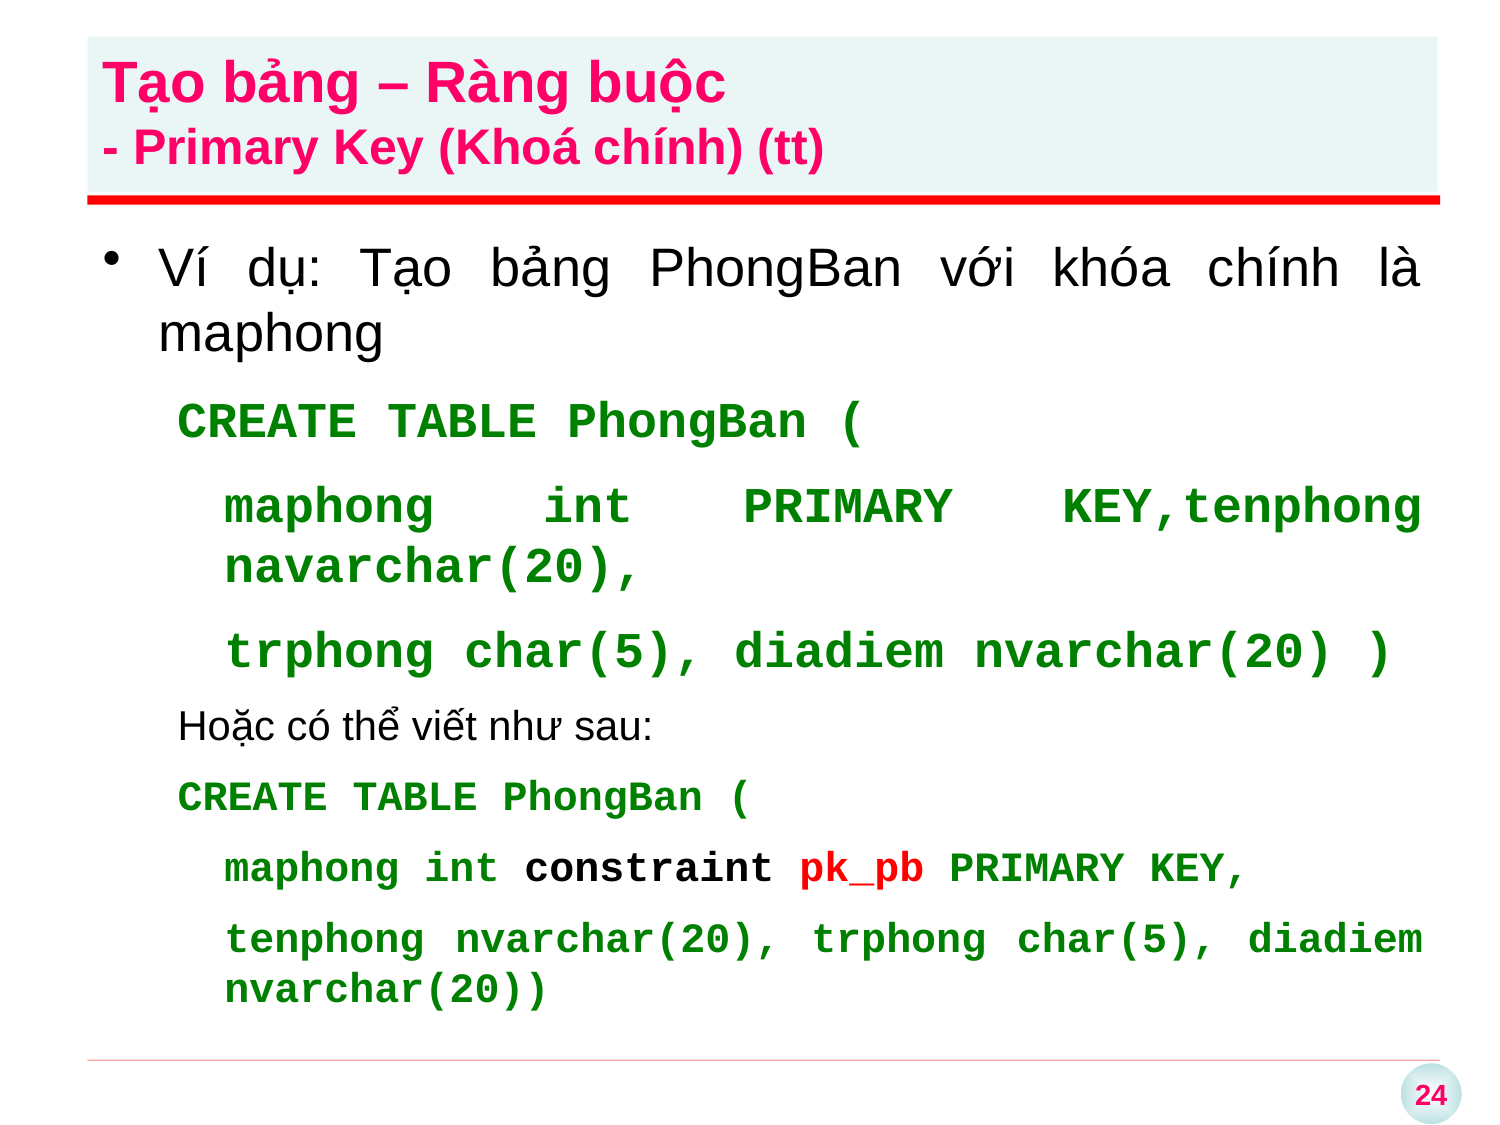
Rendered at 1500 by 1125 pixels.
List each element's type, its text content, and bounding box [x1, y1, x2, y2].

list Ví dụ: Tạo bảng PhongBan với khóa chính là maphong CREATE TABLE PhongBan ( maphong int PRIMARY KEY,tenphong navarchar(20), trphong char(5), diadiem nvarchar(20) ) Hoặc có thể viết như sau: CREATE TABLE PhongBan ( maphong int constraint pk_pb PRIMARY KEY, tenphong nvarchar(20), trphong char(5), diadiem nvarchar(20)) [87, 224, 1438, 1038]
title Tạo bảng – Ràng buộc - Primary Key (Khoá chính) (tt) [87, 36, 1438, 192]
